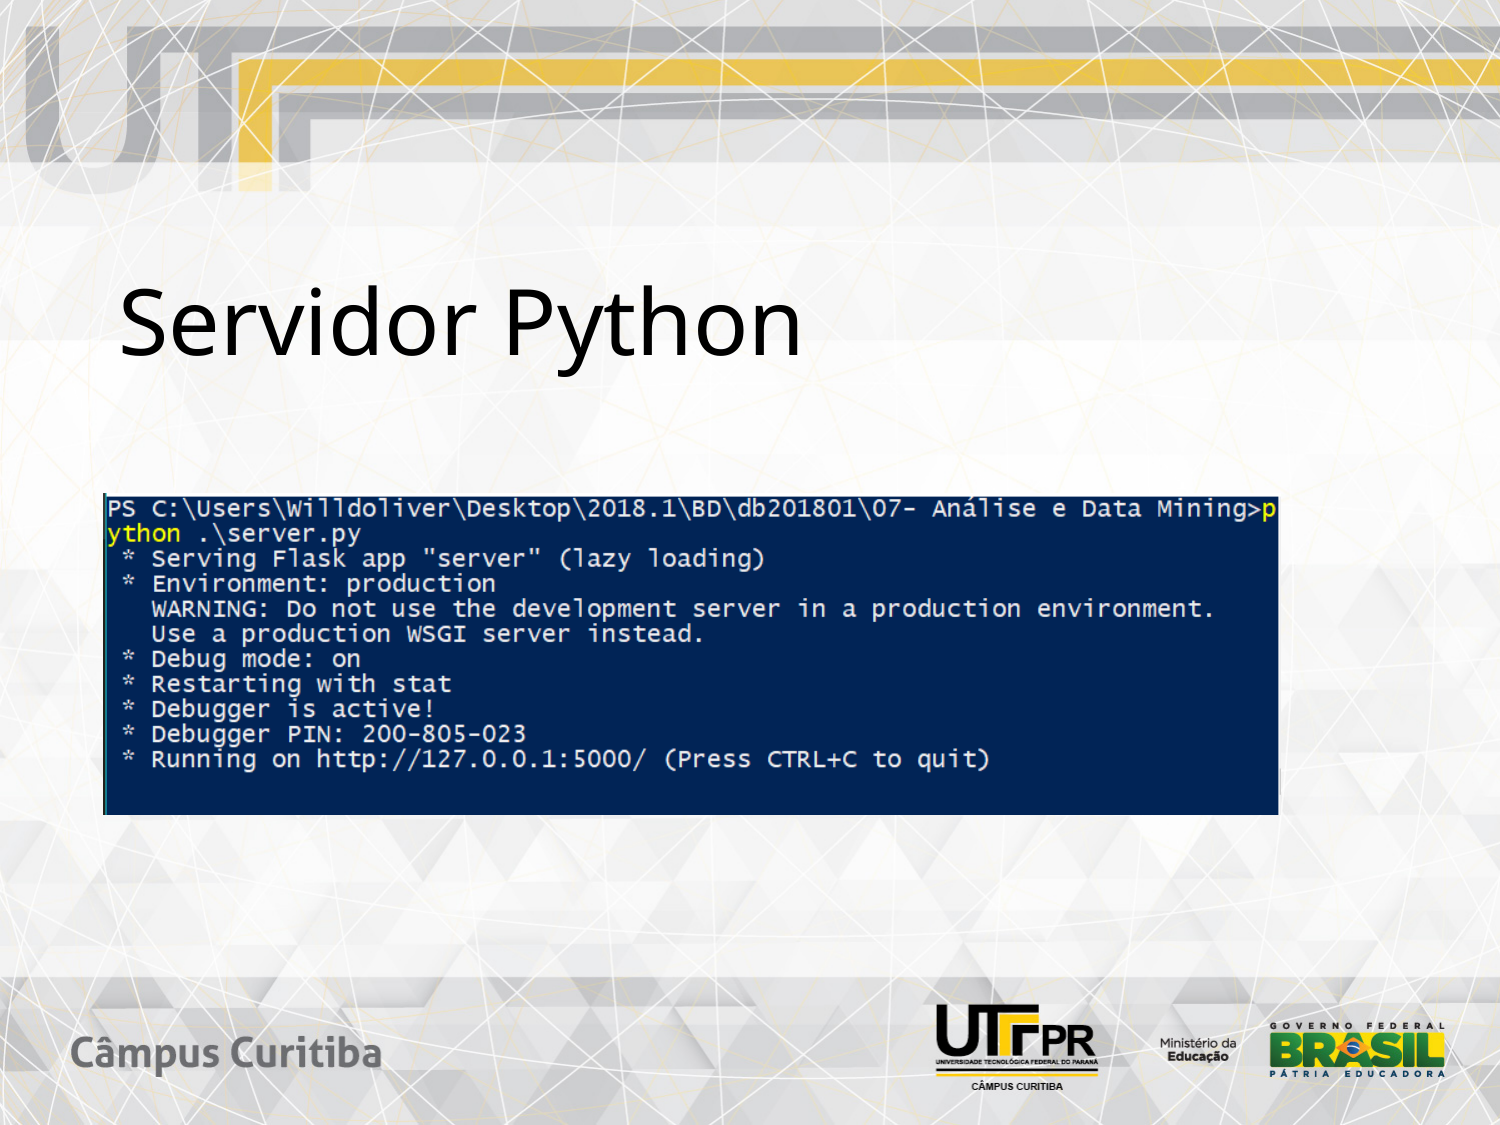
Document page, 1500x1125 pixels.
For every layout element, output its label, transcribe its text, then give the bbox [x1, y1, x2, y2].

title Servidor Python [103, 217, 1397, 435]
picture [0, 0, 1500, 1125]
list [103, 493, 1281, 815]
